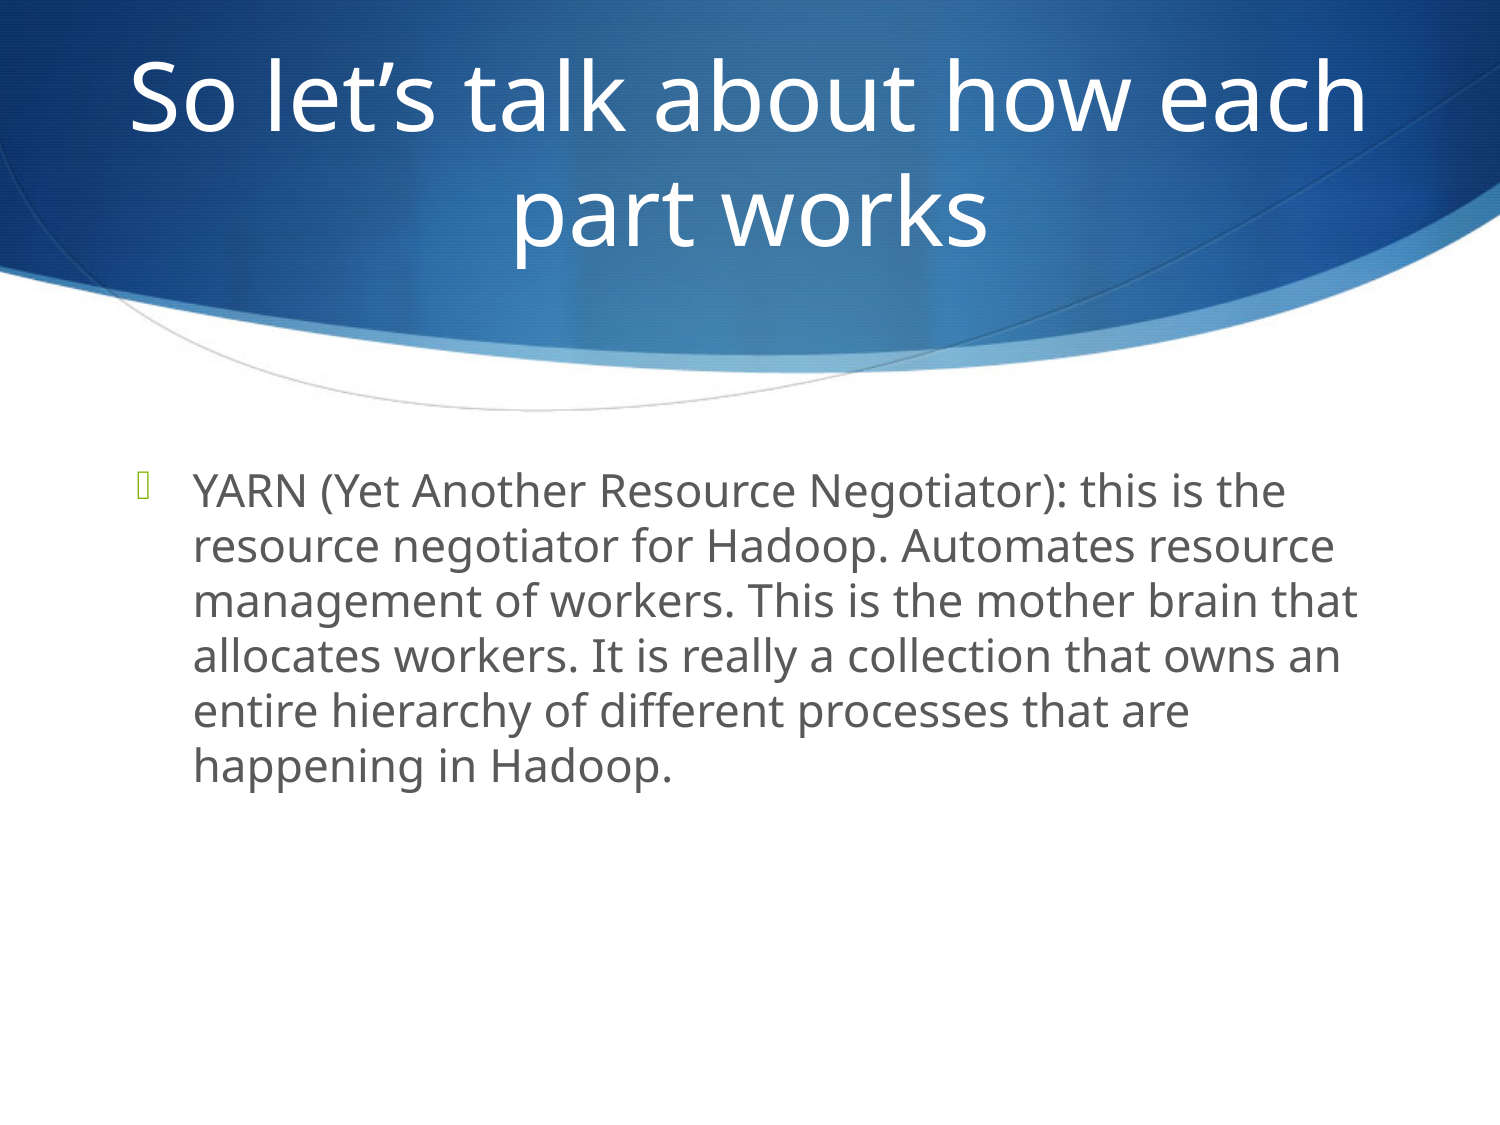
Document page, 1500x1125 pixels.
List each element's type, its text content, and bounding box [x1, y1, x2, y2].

title So let’s talk about how each part works [75, 56, 1425, 245]
list YARN (Yet Another Resource Negotiator): this is the resource negotiator for Hadoop. Automates resource management of workers. This is the mother brain that allocates workers. It is really a collection that owns an entire hierarchy of different processes that are happening in Hadoop. [121, 454, 1379, 991]
picture [0, 0, 1500, 1125]
